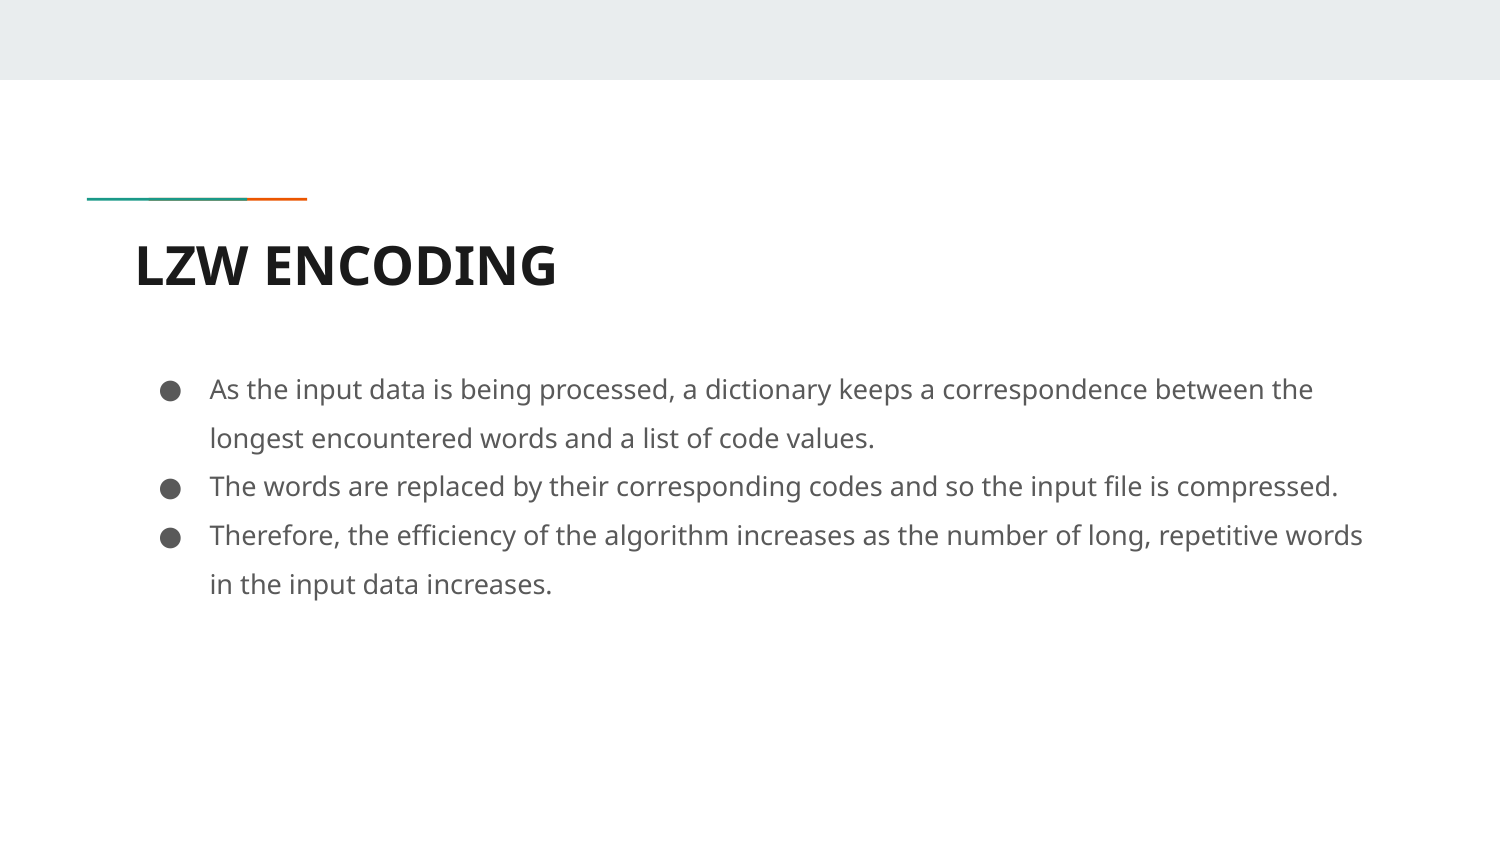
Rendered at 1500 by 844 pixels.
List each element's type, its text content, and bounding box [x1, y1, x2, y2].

list As the input data is being processed, a dictionary keeps a correspondence between the longest encountered words and a list of code values. The words are replaced by their corresponding codes and so the input file is compressed. Therefore, the efficiency of the algorithm increases as the number of long, repetitive words in the input data increases. [119, 341, 1381, 712]
title LZW ENCODING [119, 216, 1381, 305]
